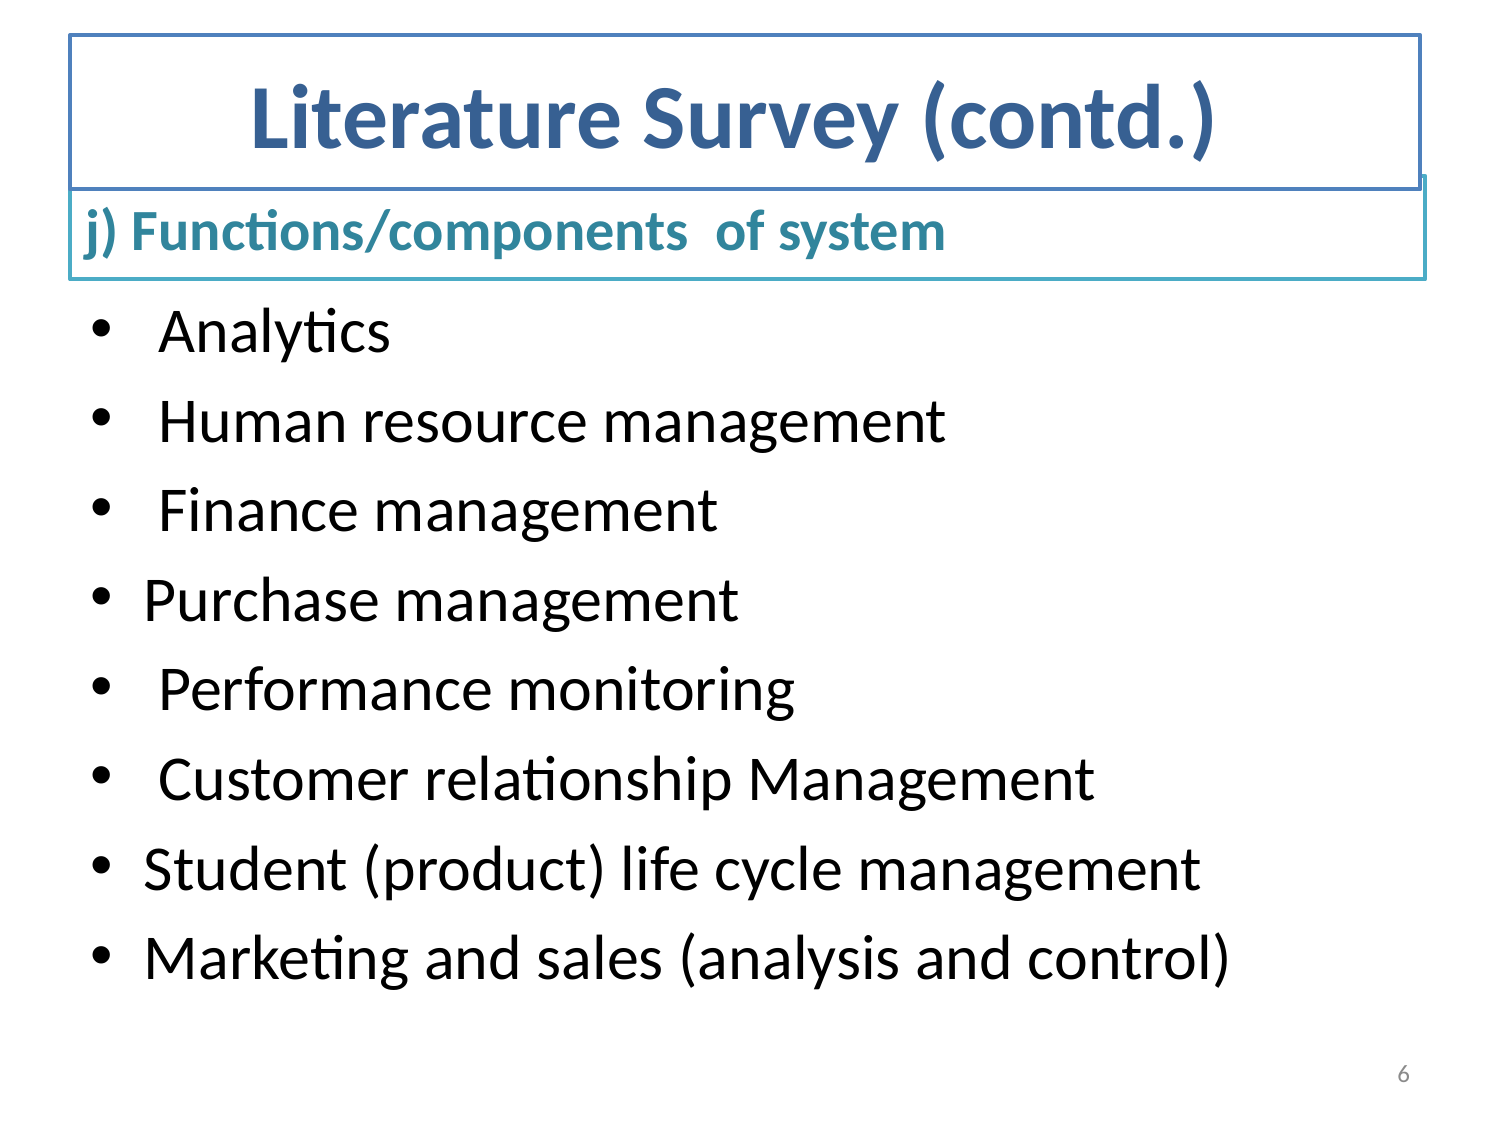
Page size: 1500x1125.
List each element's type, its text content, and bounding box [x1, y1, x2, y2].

slide_number 6 [1074, 1042, 1425, 1103]
list Analytics Human resource management Finance management Purchase management Performance monitoring Customer relationship Management Student (product) life cycle management Marketing and sales (analysis and control) [75, 281, 1425, 1005]
text_box Literature Survey (contd.) [68, 33, 1422, 191]
title j) Functions/components of system [68, 174, 1427, 281]
